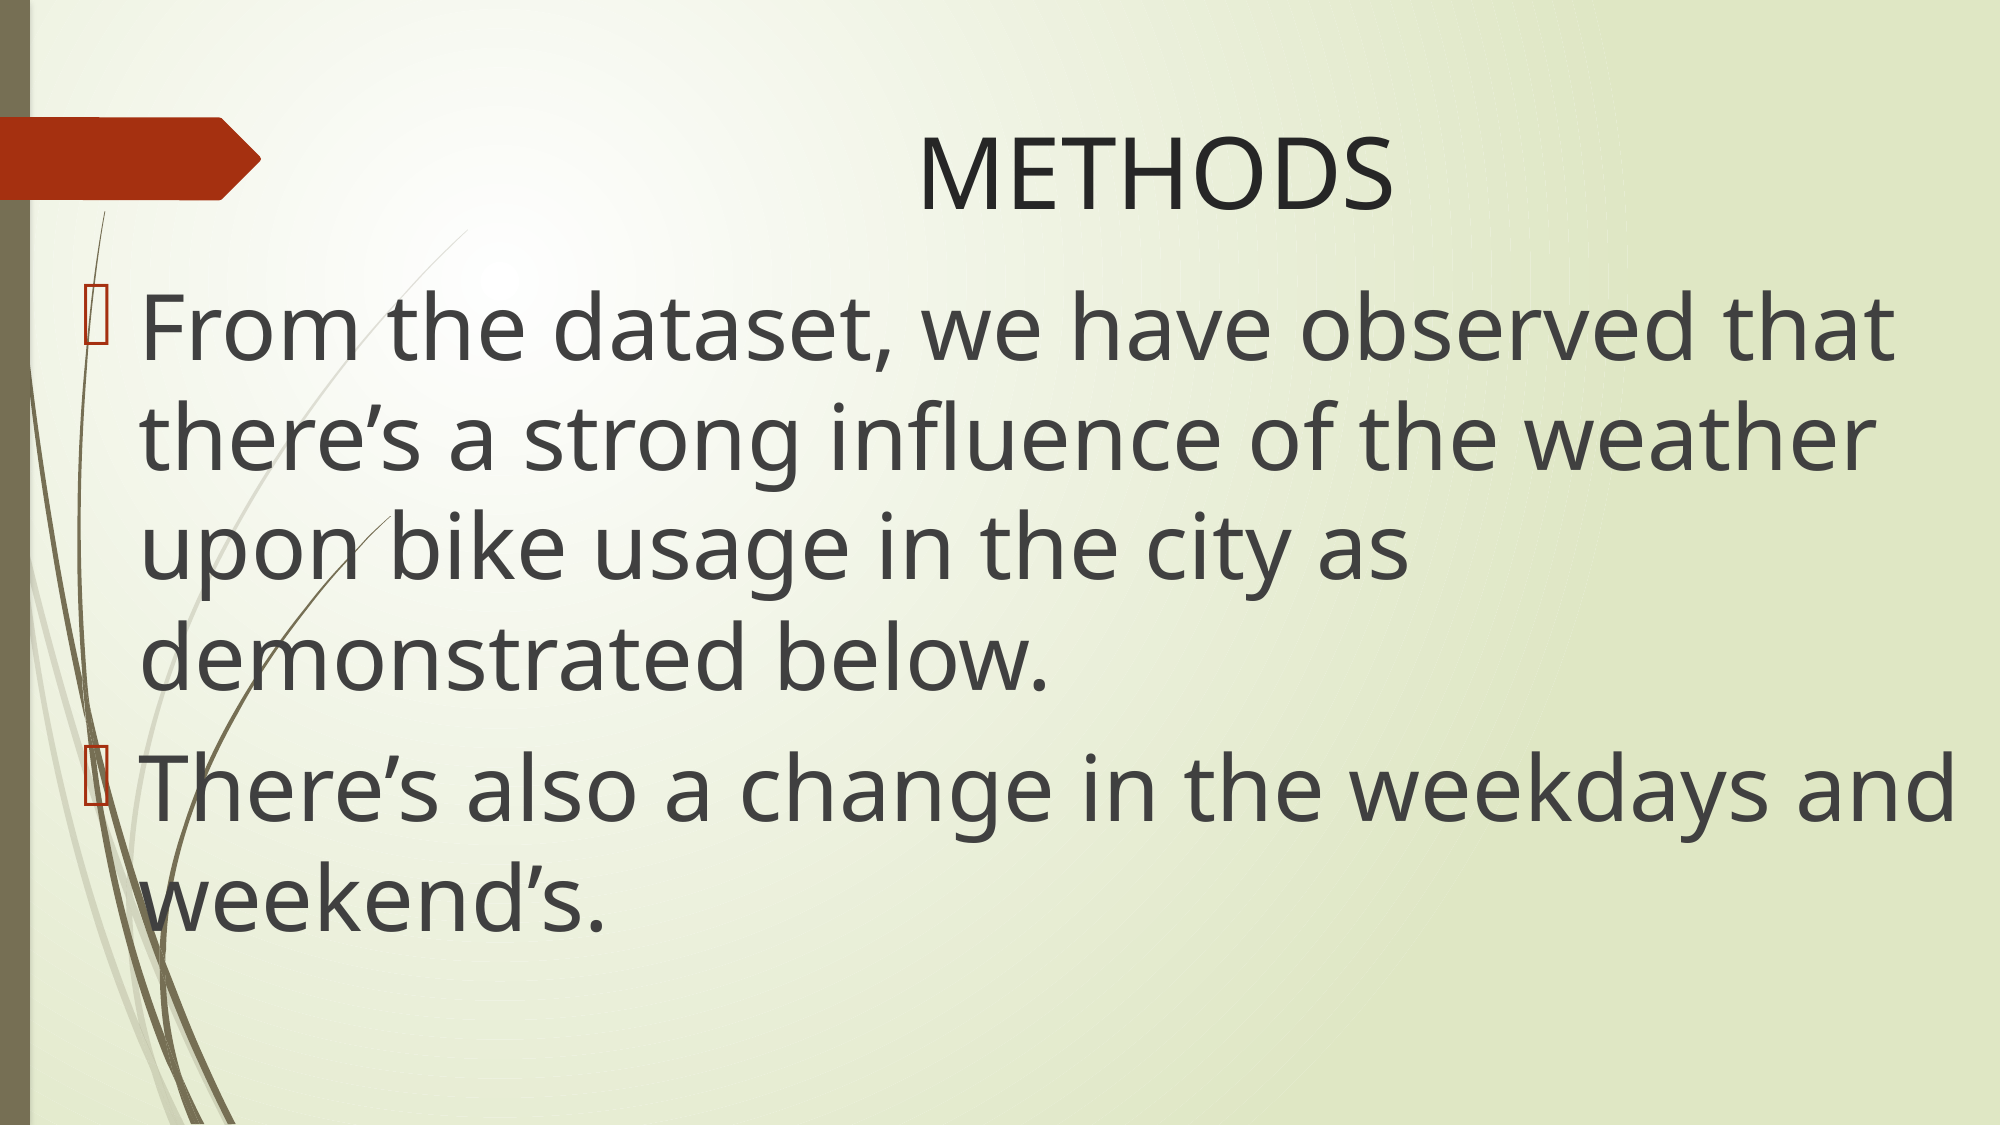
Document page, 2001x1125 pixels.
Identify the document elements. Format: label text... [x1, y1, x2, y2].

list From the dataset, we have observed that there’s a strong influence of the weather upon bike usage in the city as demonstrated below. There’s also a change in the weekdays and weekend’s. [66, 260, 1985, 1062]
title METHODS [425, 102, 1888, 260]
